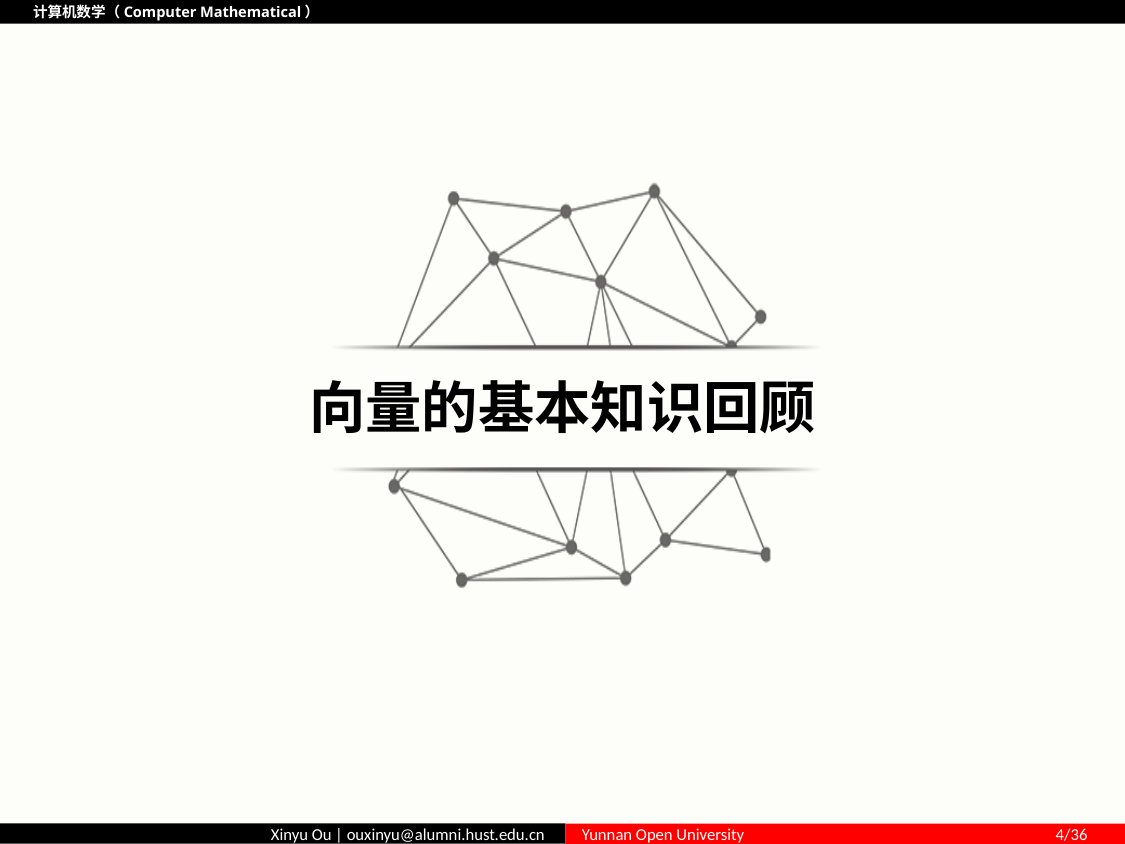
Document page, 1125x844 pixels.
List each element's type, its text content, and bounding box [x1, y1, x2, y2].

picture [256, 440, 869, 650]
picture [256, 160, 869, 371]
list 向量的基本知识回顾 [0, 371, 1125, 440]
